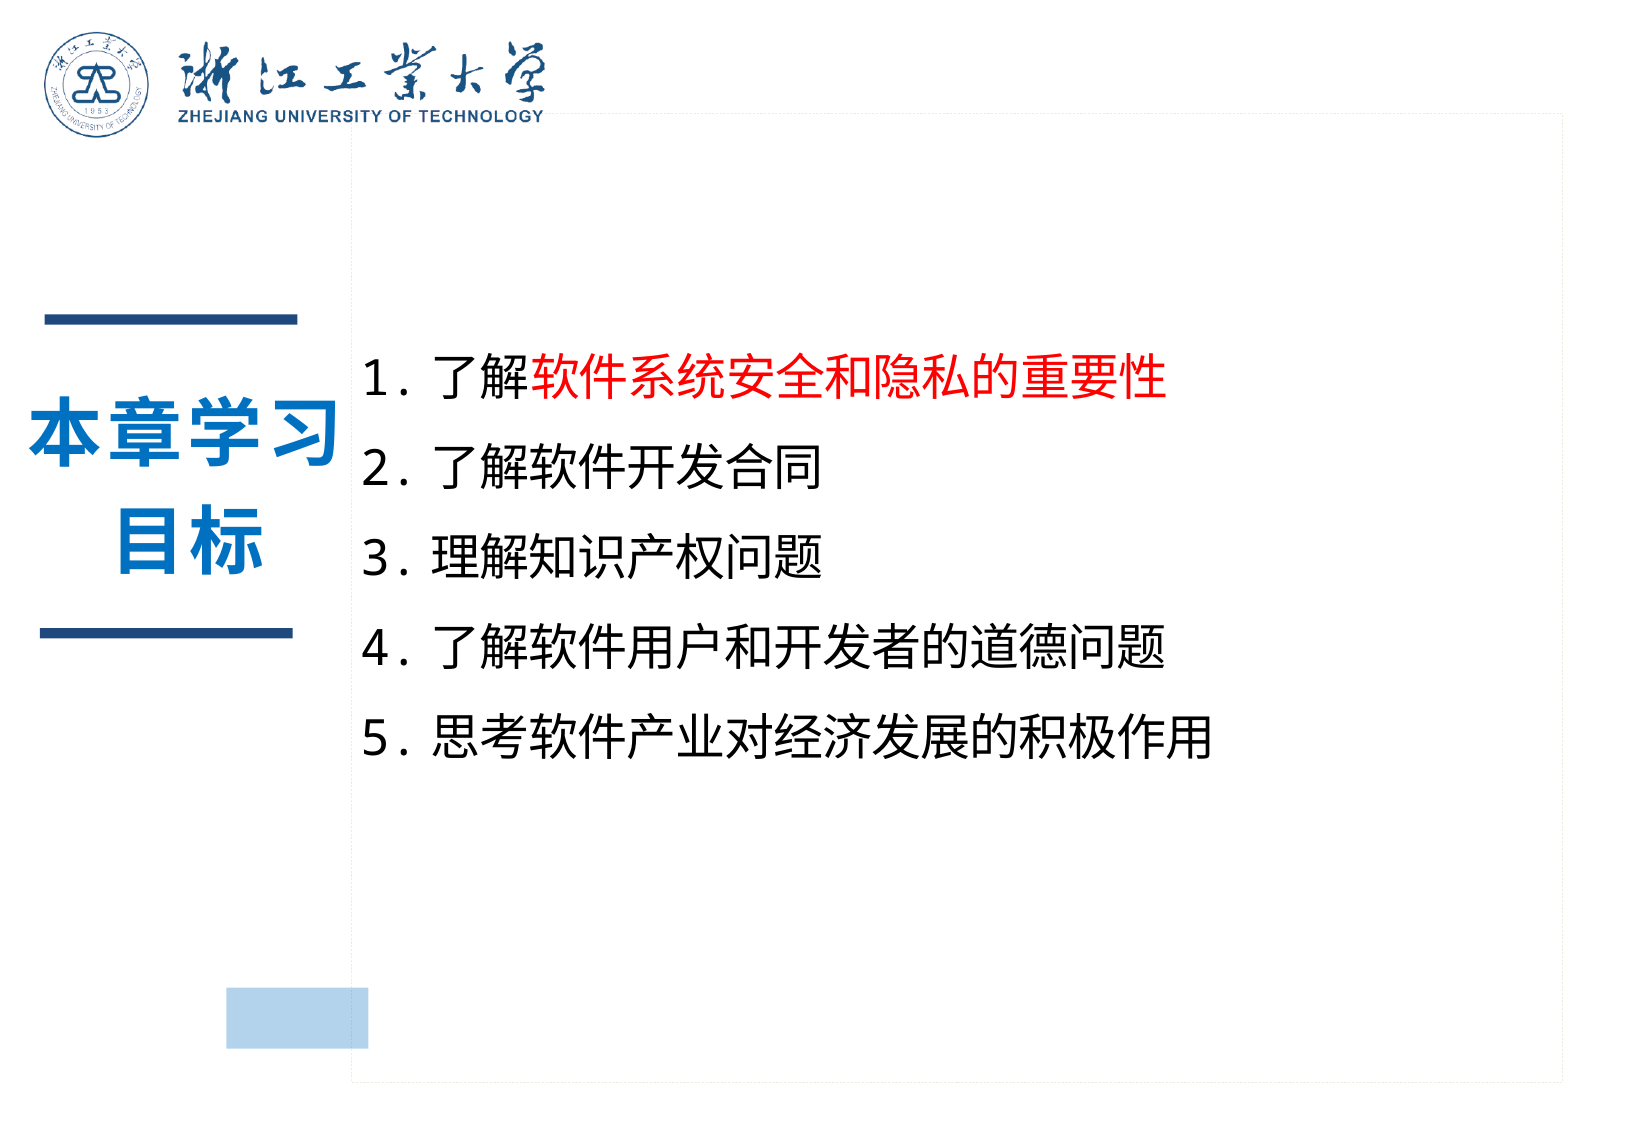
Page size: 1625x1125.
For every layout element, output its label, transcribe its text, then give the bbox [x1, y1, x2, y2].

text_box [43, 312, 299, 327]
text_box [224, 986, 370, 1051]
text_box 本章学习目标 [0, 349, 351, 614]
text_box [38, 626, 295, 640]
text_box 1.了解软件系统安全和隐私的重要性 2.了解软件开发合同 3.理解知识产权问题 4.了解软件用户和开发者的道德问题 5.思考软件产业对经济发展的积极作用 [351, 113, 1563, 1083]
picture [17, 2, 568, 160]
